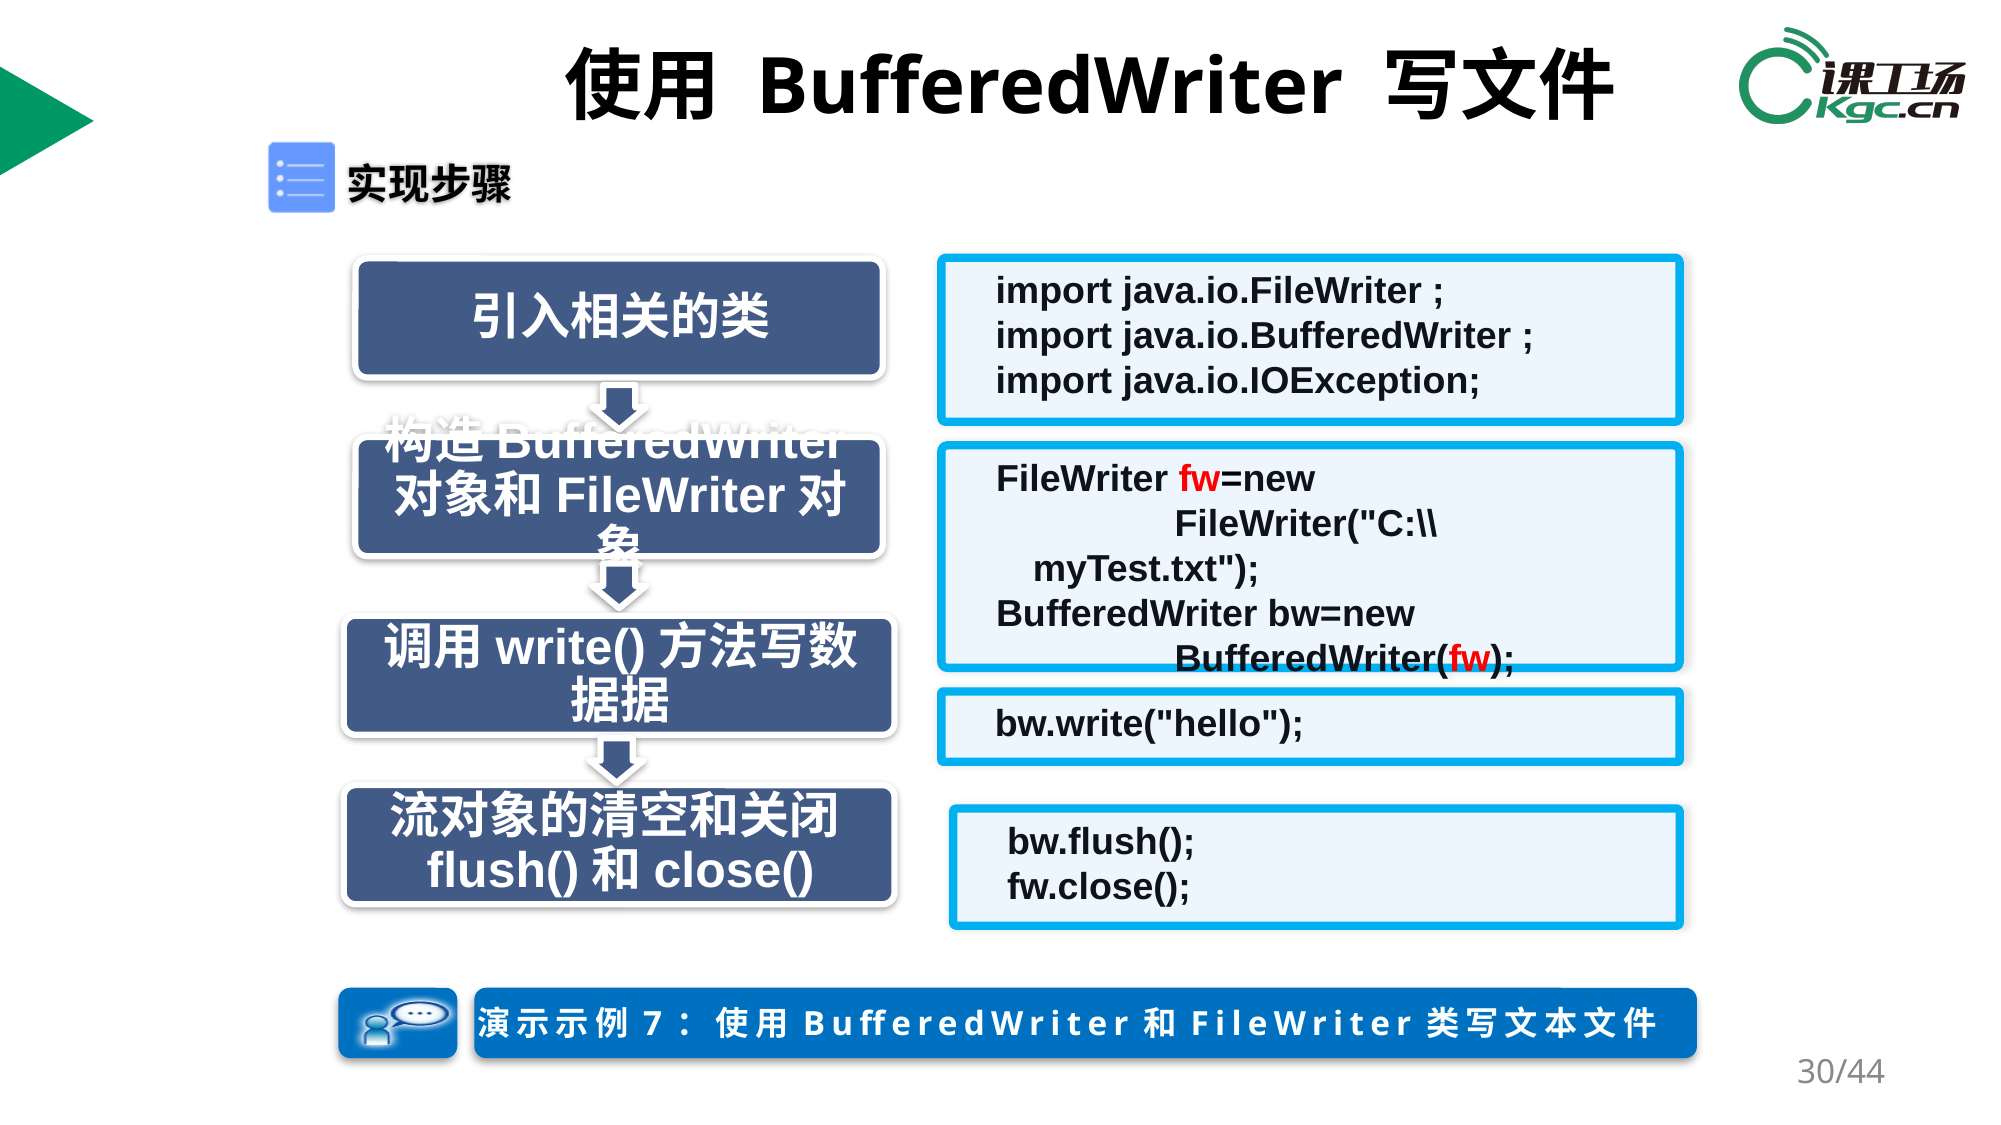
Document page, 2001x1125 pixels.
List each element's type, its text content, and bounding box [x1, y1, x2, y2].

text_box bw.write("hello"); [941, 691, 1680, 762]
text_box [338, 987, 1698, 1059]
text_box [264, 140, 530, 216]
text_box bw.flush(); fw.close(); [953, 808, 1680, 926]
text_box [331, 257, 907, 915]
text_box FileWriter fw=new FileWriter("C:\\myTest.txt"); BufferedWriter bw=new BufferedWriter(fw); [941, 445, 1680, 668]
picture [1739, 27, 1966, 124]
slide_number /44 [1433, 1042, 1901, 1104]
text_box import java.io.FileWriter ; import java.io.BufferedWriter ; import java.io.IOException; [941, 257, 1680, 422]
title 使用 BufferedWriter 写文件 [549, 35, 1739, 129]
